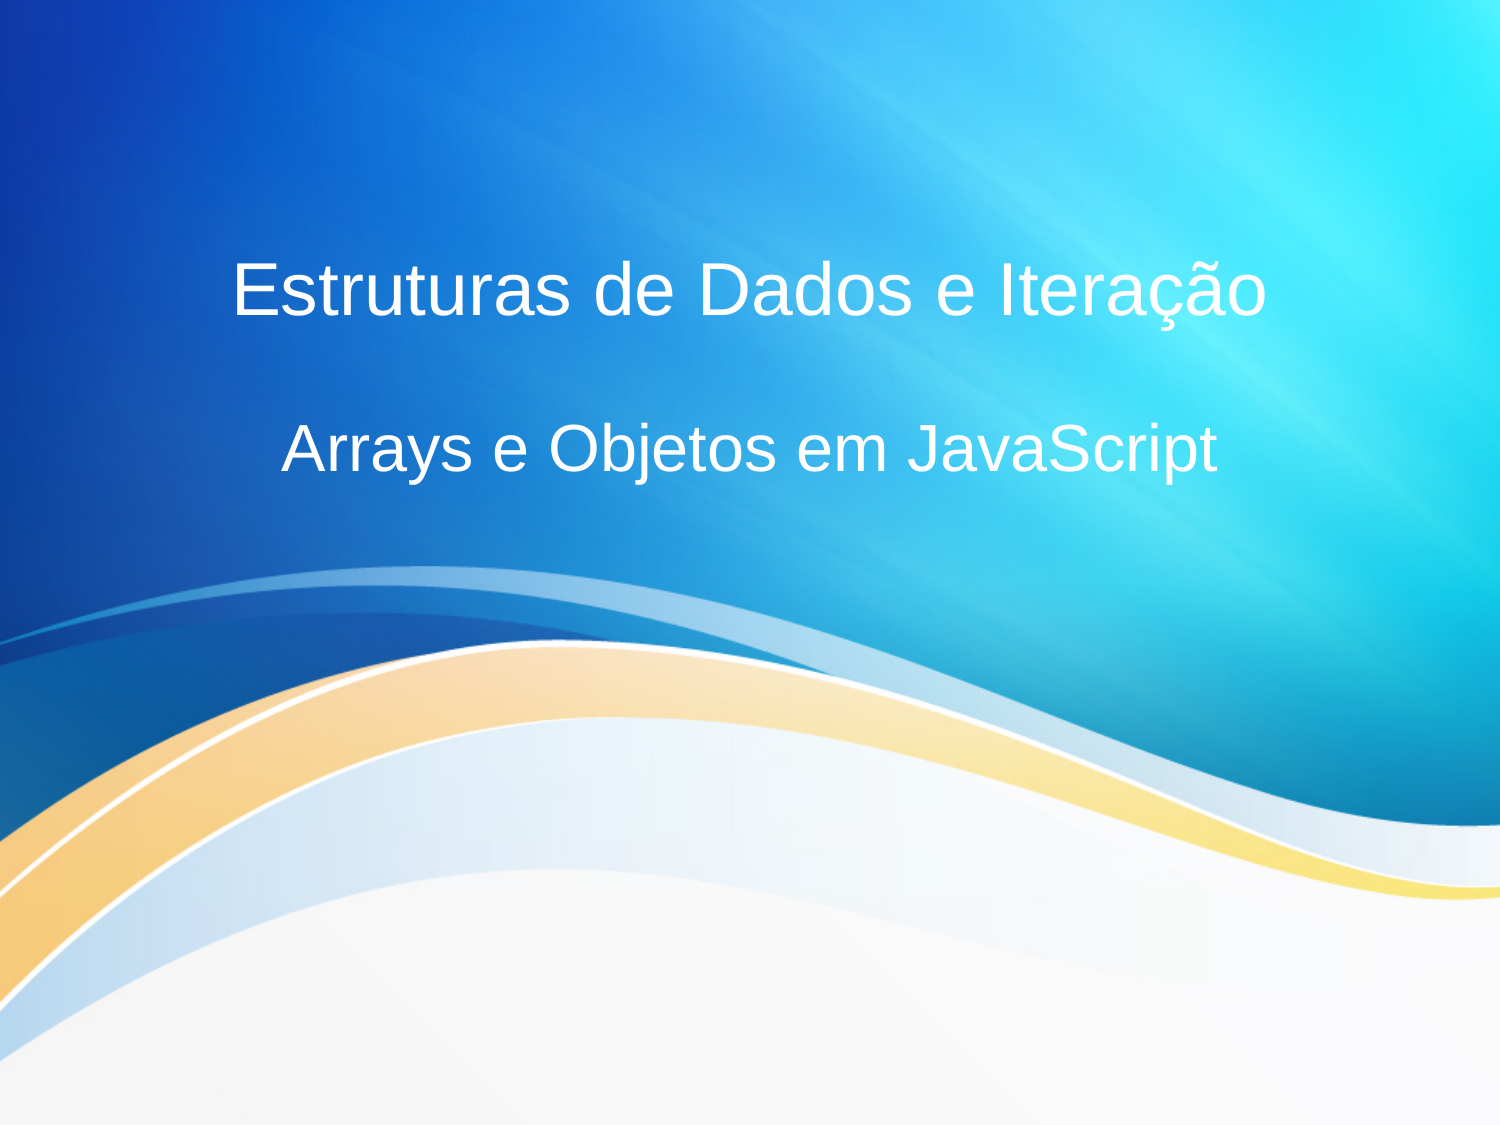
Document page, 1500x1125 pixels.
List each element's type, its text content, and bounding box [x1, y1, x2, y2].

title Estruturas de Dados e Iteração [76, 196, 1424, 375]
subtitle Arrays e Objetos em JavaScript [76, 397, 1425, 686]
picture [0, 0, 1500, 1125]
